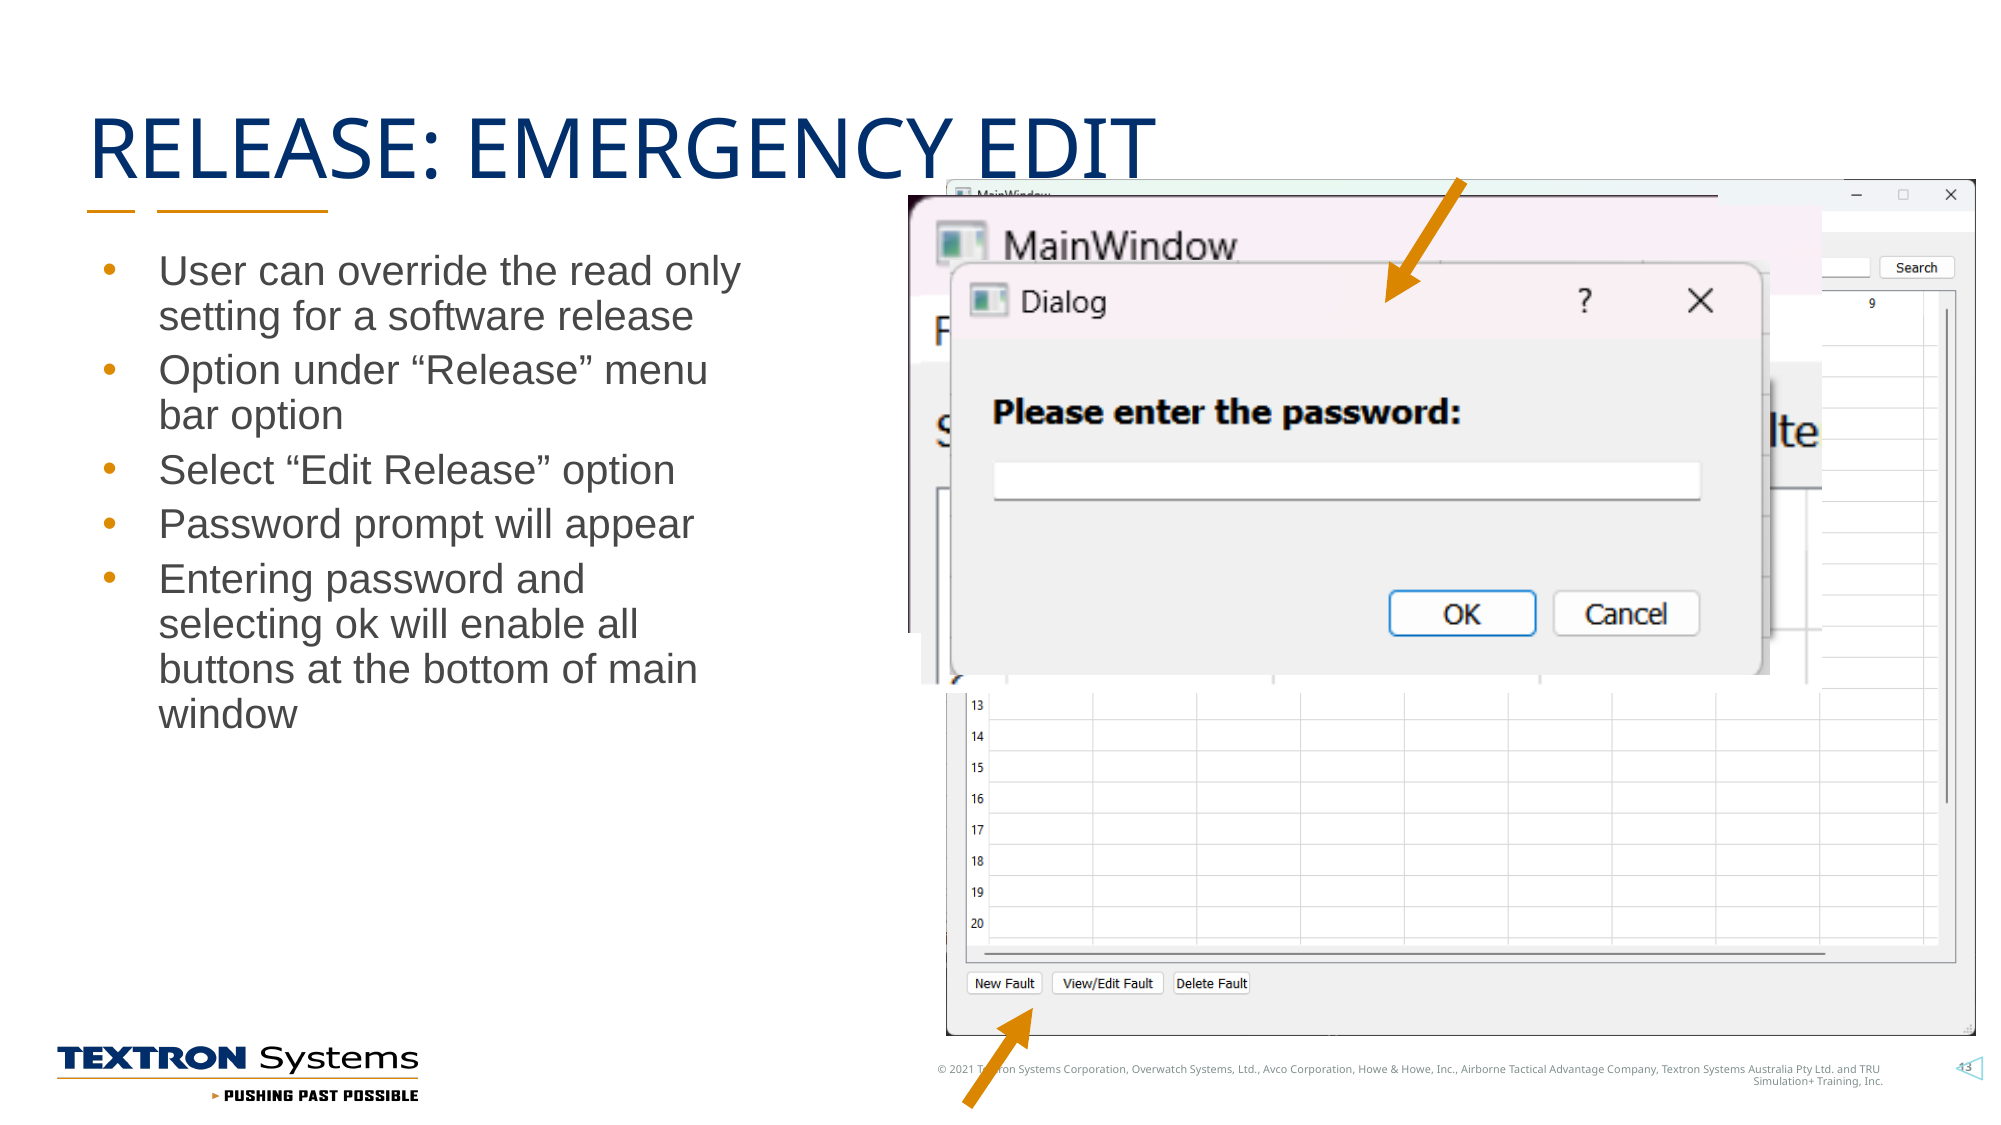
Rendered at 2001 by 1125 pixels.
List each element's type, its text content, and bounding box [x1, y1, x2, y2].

picture [30, 1027, 445, 1120]
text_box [966, 1007, 1034, 1106]
title Release: Emergency Edit [87, 94, 1938, 196]
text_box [1384, 180, 1463, 304]
text_box User can override the read only setting for a software release Option under “Release” menu bar option Select “Edit Release” option Password prompt will appear Entering password and selecting ok will enable all buttons at the bottom of main window [87, 241, 772, 945]
picture [907, 179, 1977, 1036]
